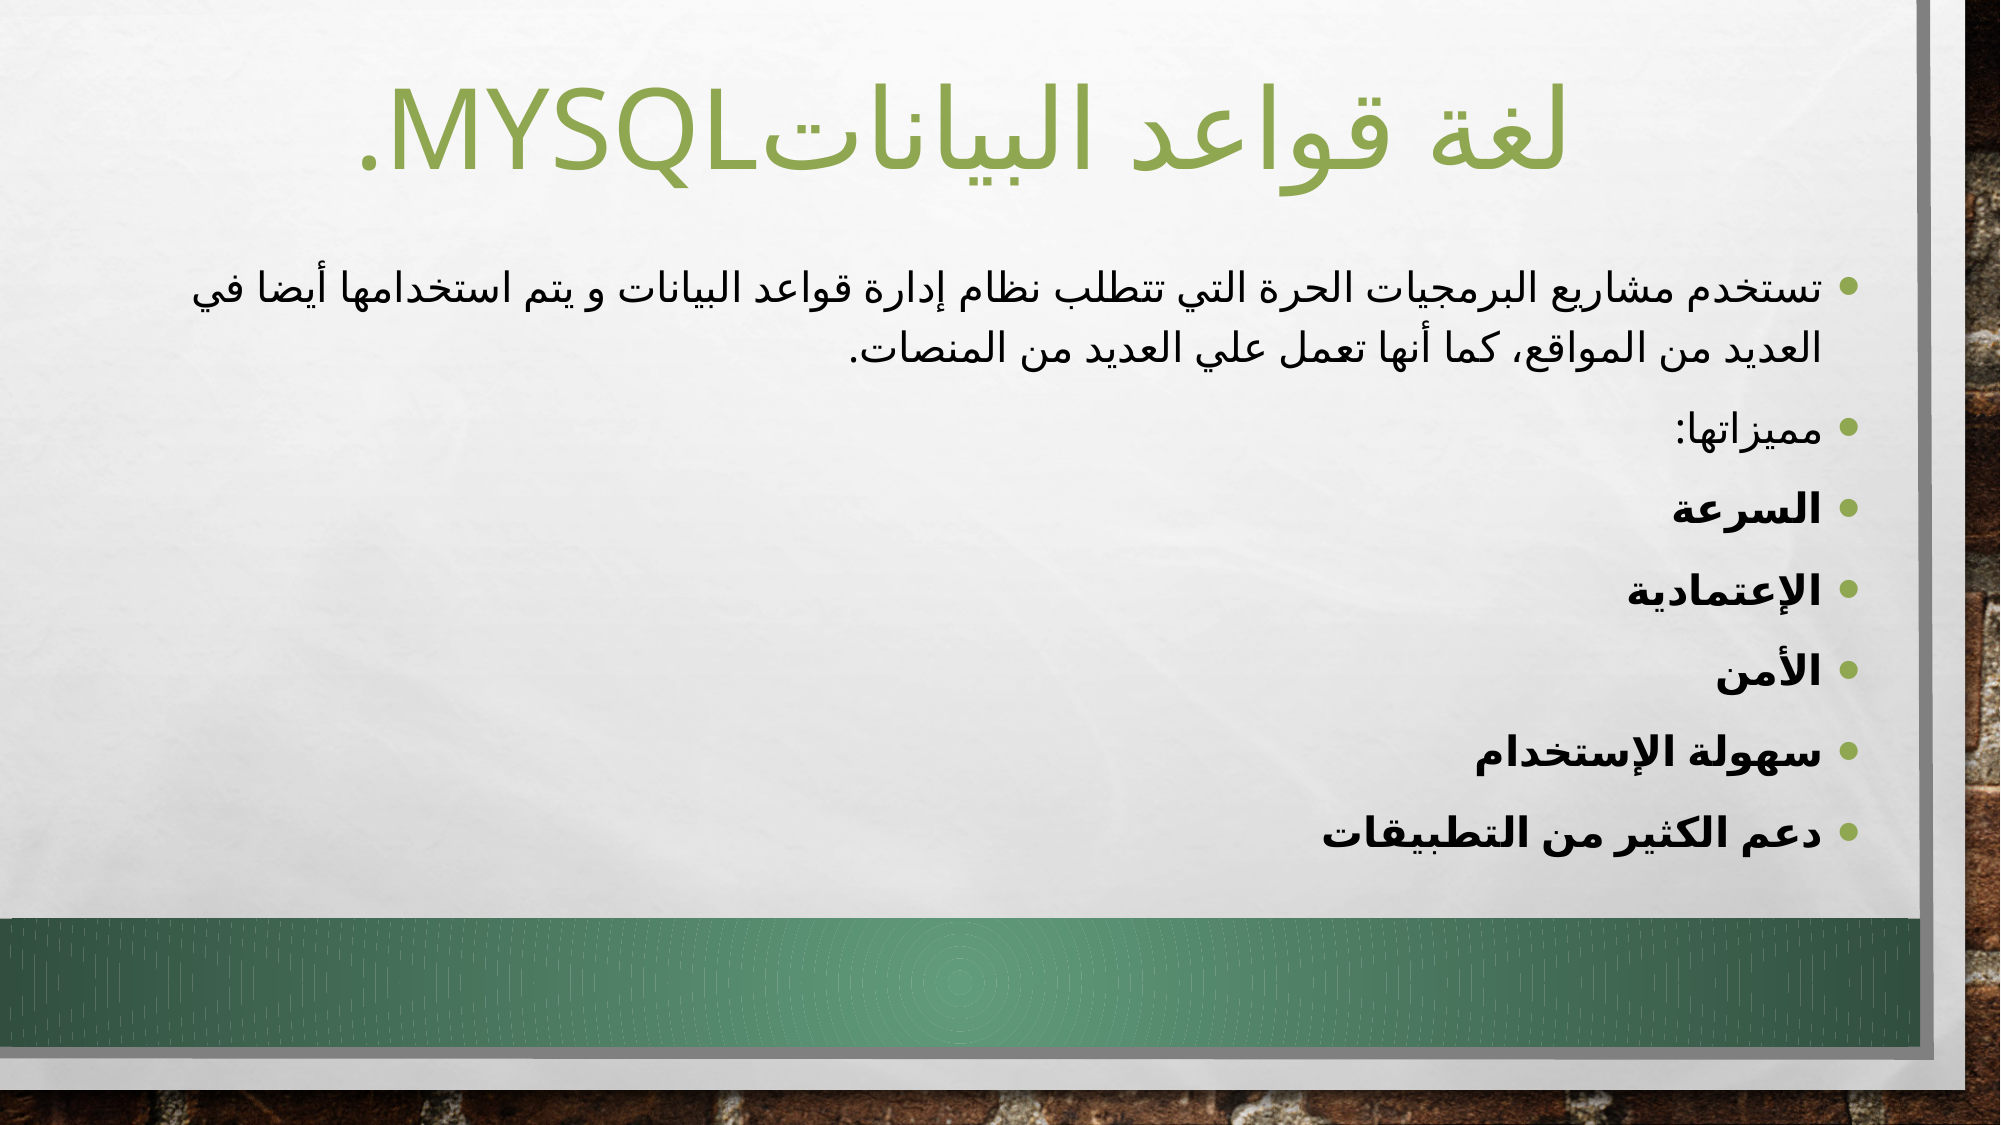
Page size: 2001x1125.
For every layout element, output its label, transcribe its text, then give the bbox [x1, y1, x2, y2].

picture [0, 0, 2000, 1125]
list تستخدم مشاريع البرمجيات الحرة التي تتطلب نظام إدارة قواعد البيانات و يتم استخدامها أيضا في العديد من المواقع، كما أنها تعمل علي العديد من المنصات. مميزاتها: السرعة الإعتمادية الأمن سهولة الإستخدام دعم الكثير من التطبيقات [112, 242, 1877, 993]
title لغة قواعد البياناتMYSQL. [112, 38, 1818, 228]
